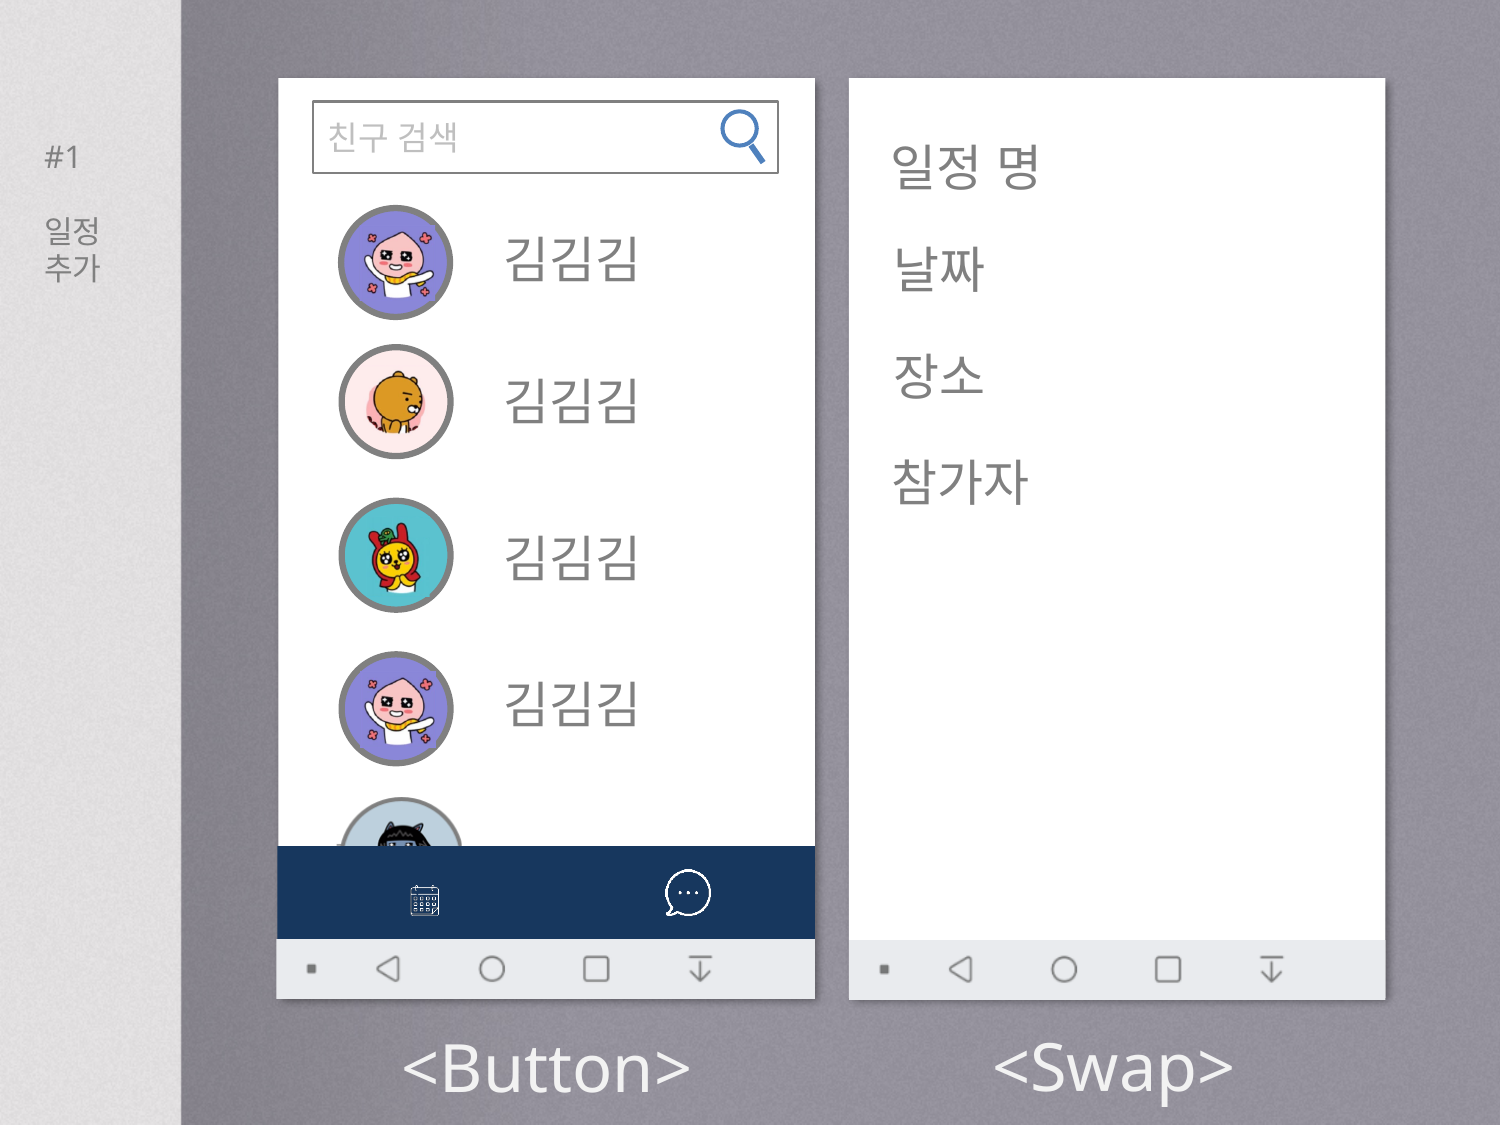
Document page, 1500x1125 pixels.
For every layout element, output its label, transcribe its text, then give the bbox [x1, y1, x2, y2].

text_box [847, 76, 1387, 939]
text_box 장소 [878, 338, 1018, 413]
text_box 날짜 [879, 231, 1058, 307]
text_box 김김김 [488, 362, 657, 438]
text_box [341, 500, 451, 610]
text_box 친구 검색 [311, 99, 781, 175]
text_box <Swap> [977, 1017, 1251, 1113]
text_box 참가자 [876, 444, 1045, 520]
text_box 김김김 [488, 665, 657, 741]
text_box #1 일정 추가 [29, 129, 154, 295]
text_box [720, 109, 761, 165]
text_box [276, 76, 817, 844]
picture [0, 0, 1500, 1125]
text_box [275, 844, 817, 940]
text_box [341, 654, 451, 764]
text_box <Button> [386, 1018, 708, 1114]
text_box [340, 207, 451, 318]
text_box 김김김 [488, 220, 657, 296]
text_box [339, 345, 453, 443]
text_box 김김김 [488, 520, 657, 595]
text_box [362, 447, 430, 459]
text_box 일정 명 [875, 129, 1058, 205]
